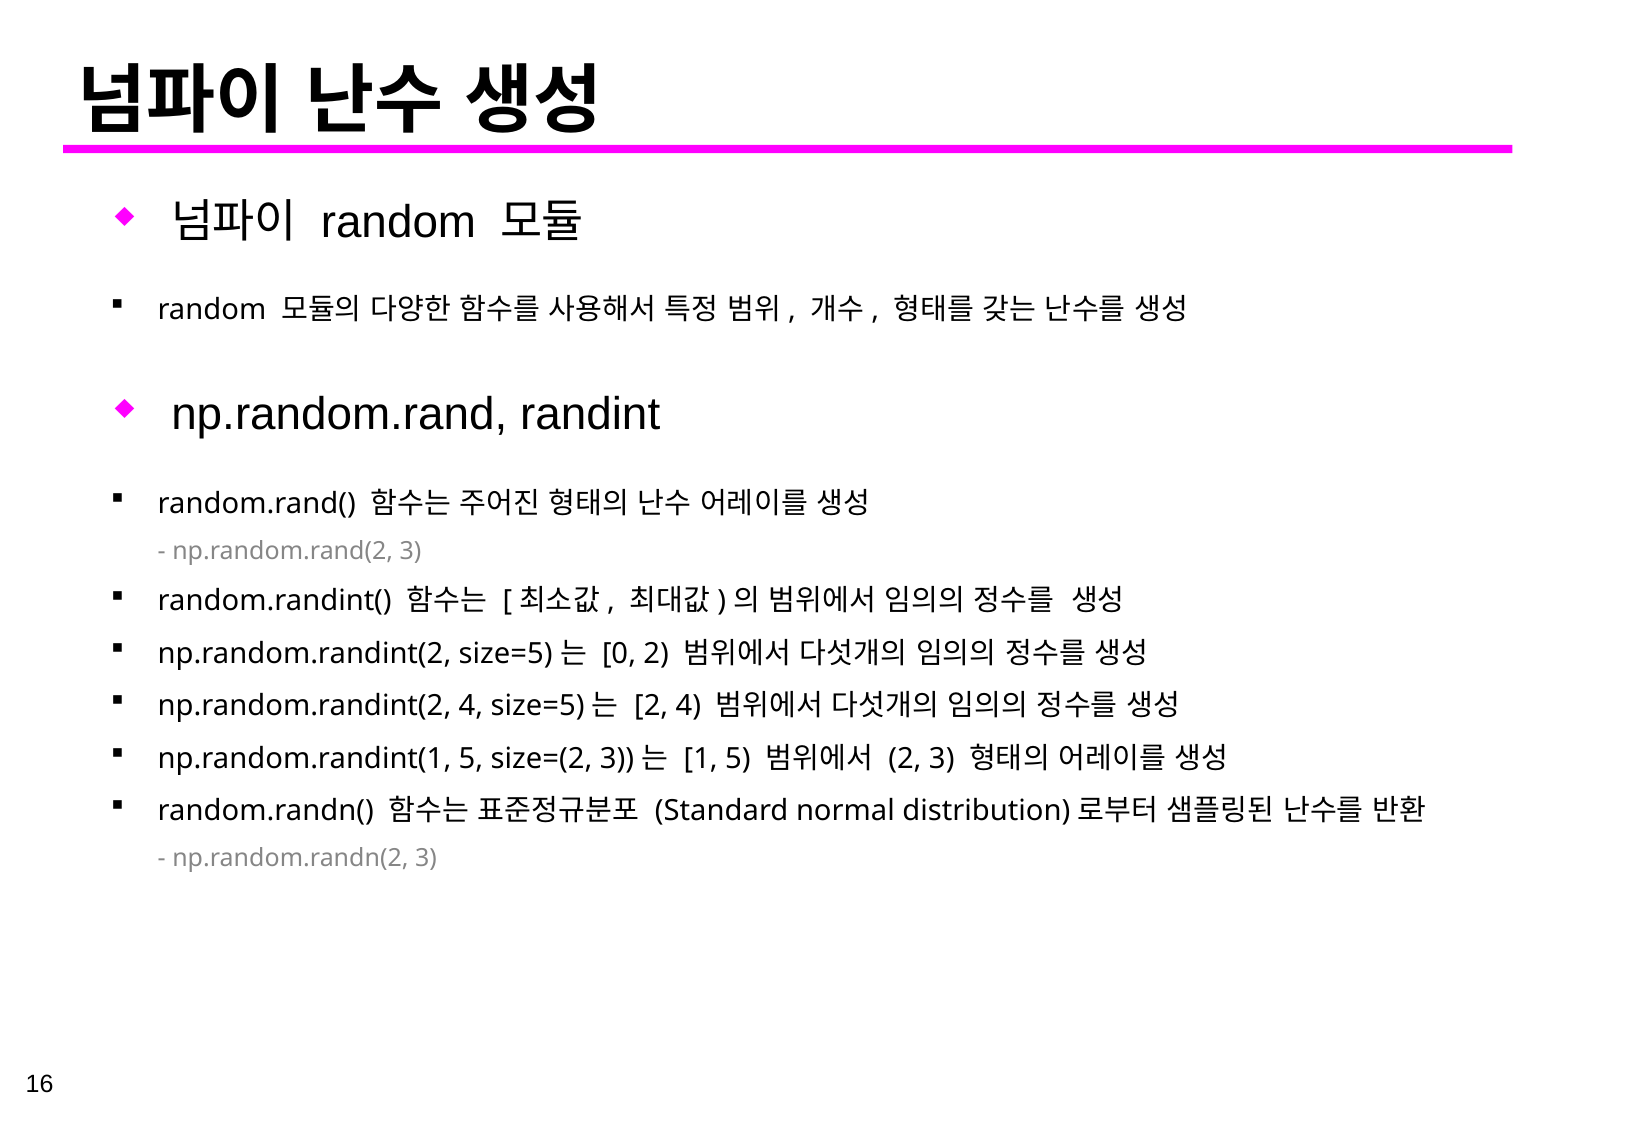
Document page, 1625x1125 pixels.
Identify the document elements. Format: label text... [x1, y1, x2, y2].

slide_number 16 [0, 1071, 69, 1094]
text_box np.random.rand, randint [99, 364, 1510, 448]
title 넘파이 난수 생성 [62, 42, 1500, 149]
text_box random.rand() 함수는 주어진 형태의 난수 어레이를 생성 - np.random.rand(2, 3) random.randint() 함수는 [최소값, 최대값)의 범위에서 임의의 정수를 생성 np.random.randint(2, size=5)는 [0, 2) 범위에서 다섯개의 임의의 정수를 생성 np.random.randint(2, 4, size=5)는 [2, 4) 범위에서 다섯개의 임의의 정수를 생성 np.random.randint(1, 5, size=(2, 3))는 [1, 5) 범위에서 (2, 3) 형태의 어레이를 생성 random.randn() 함수는 표준정규분포 (Standard normal distribution)로부터 샘플링된 난수를 반환 - np.random.randn(2, 3) [96, 459, 1572, 879]
list 넘파이 random 모듈 [99, 172, 1510, 256]
text_box random 모듈의 다양한 함수를 사용해서 특정 범위, 개수, 형태를 갖는 난수를 생성 [95, 265, 1571, 333]
